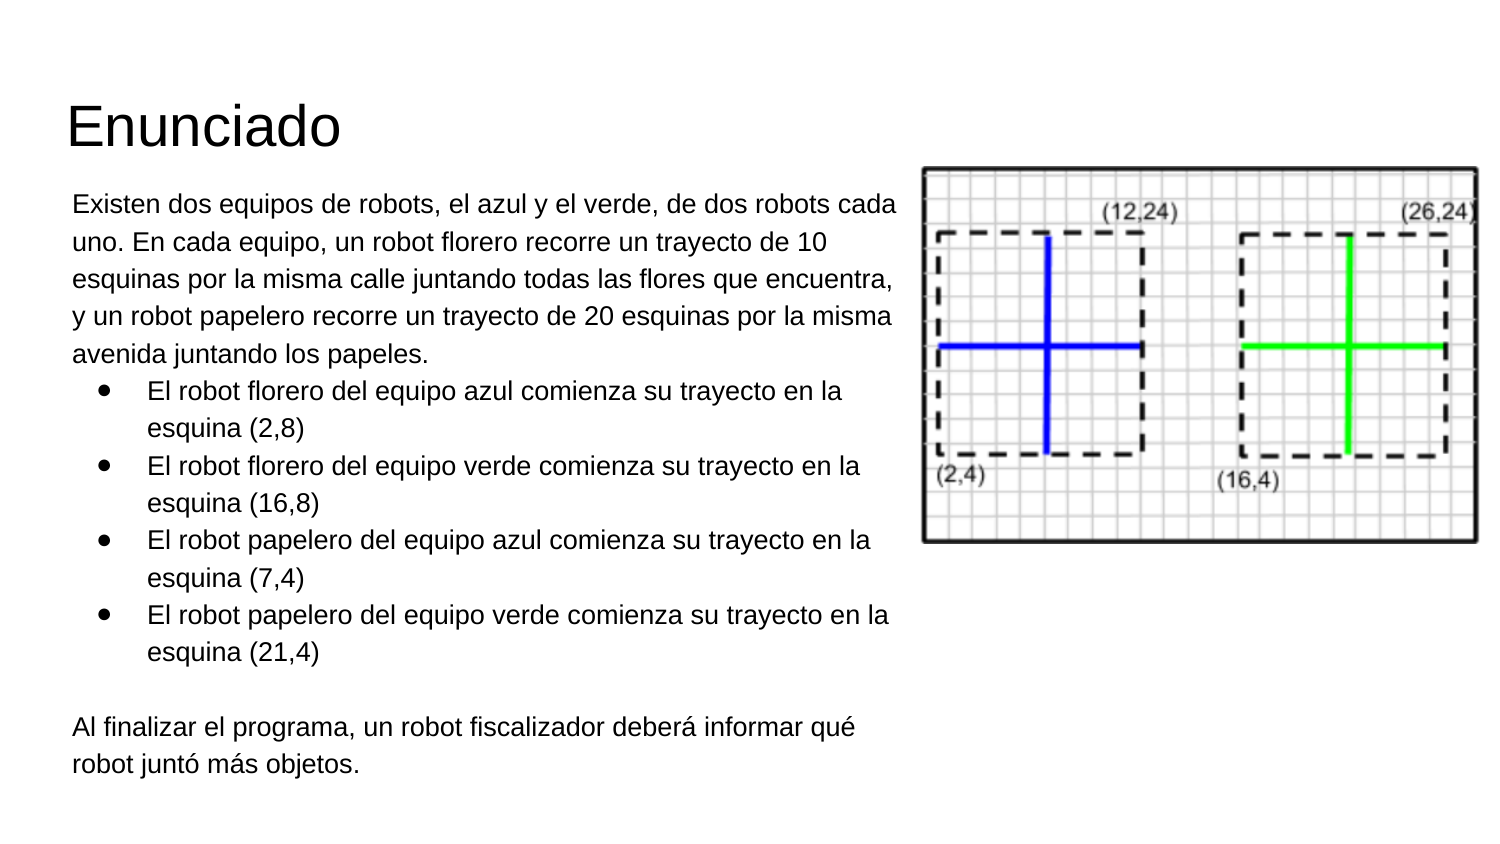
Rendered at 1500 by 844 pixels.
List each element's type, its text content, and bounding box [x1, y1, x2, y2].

list Existen dos equipos de robots, el azul y el verde, de dos robots cada uno. En cada equipo, un robot florero recorre un trayecto de 10 esquinas por la misma calle juntando todas las flores que encuentra, y un robot papelero recorre un trayecto de 20 esquinas por la misma avenida juntando los papeles. El robot florero del equipo azul comienza su trayecto en la esquina (2,8) El robot florero del equipo verde comienza su trayecto en la esquina (16,8) El robot papelero del equipo azul comienza su trayecto en la esquina (7,4) El robot papelero del equipo verde comienza su trayecto en la esquina (21,4) Al finalizar el programa, un robot fiscalizador deberá informar qué robot juntó más objetos. [57, 166, 916, 728]
picture [911, 166, 1500, 544]
title Enunciado [51, 72, 1449, 167]
